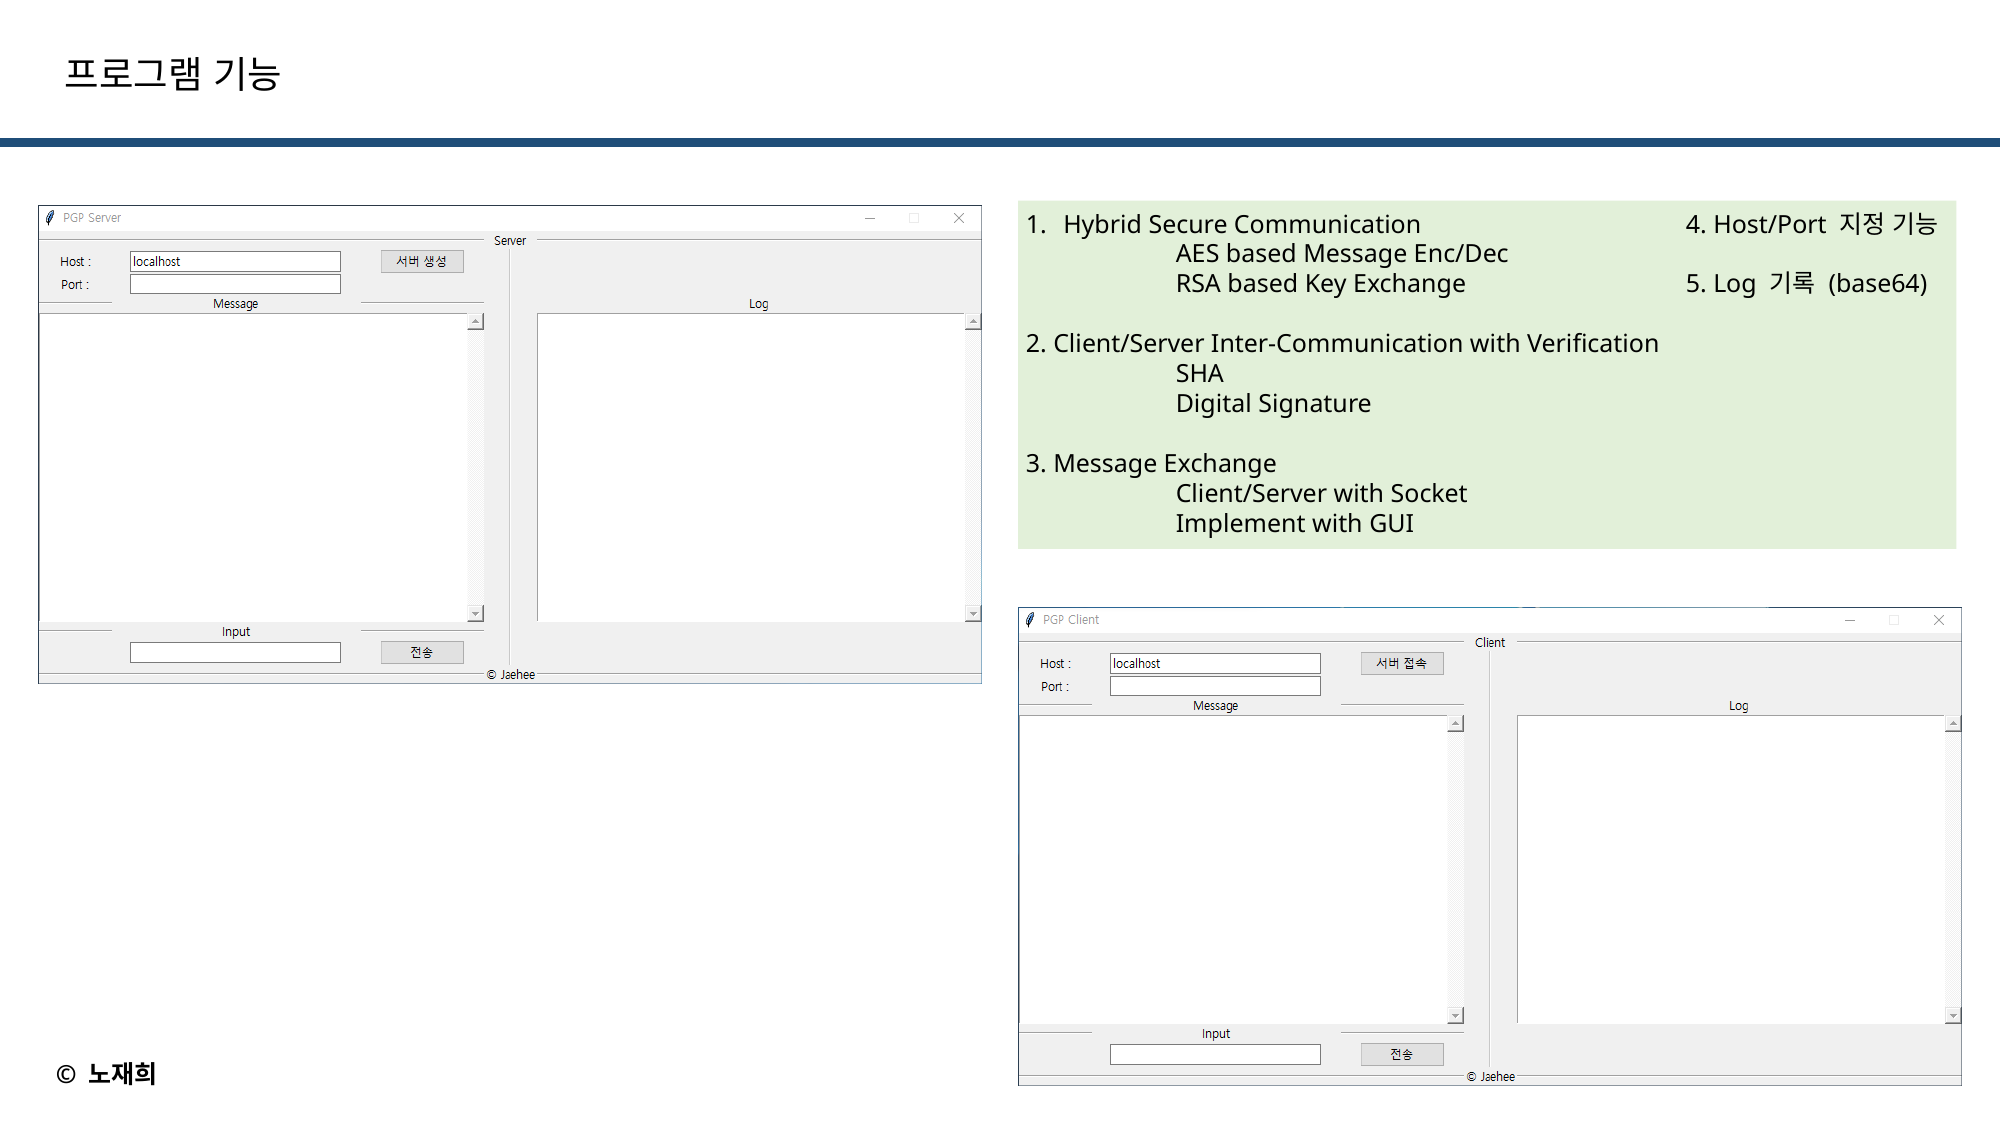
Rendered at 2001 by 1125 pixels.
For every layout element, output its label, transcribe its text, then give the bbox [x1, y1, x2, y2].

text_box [1018, 200, 1957, 550]
text_box 프로그램 기능 [50, 43, 298, 104]
picture [1018, 607, 1962, 1087]
picture [38, 205, 982, 684]
text_box © 노재희 [41, 1051, 173, 1097]
